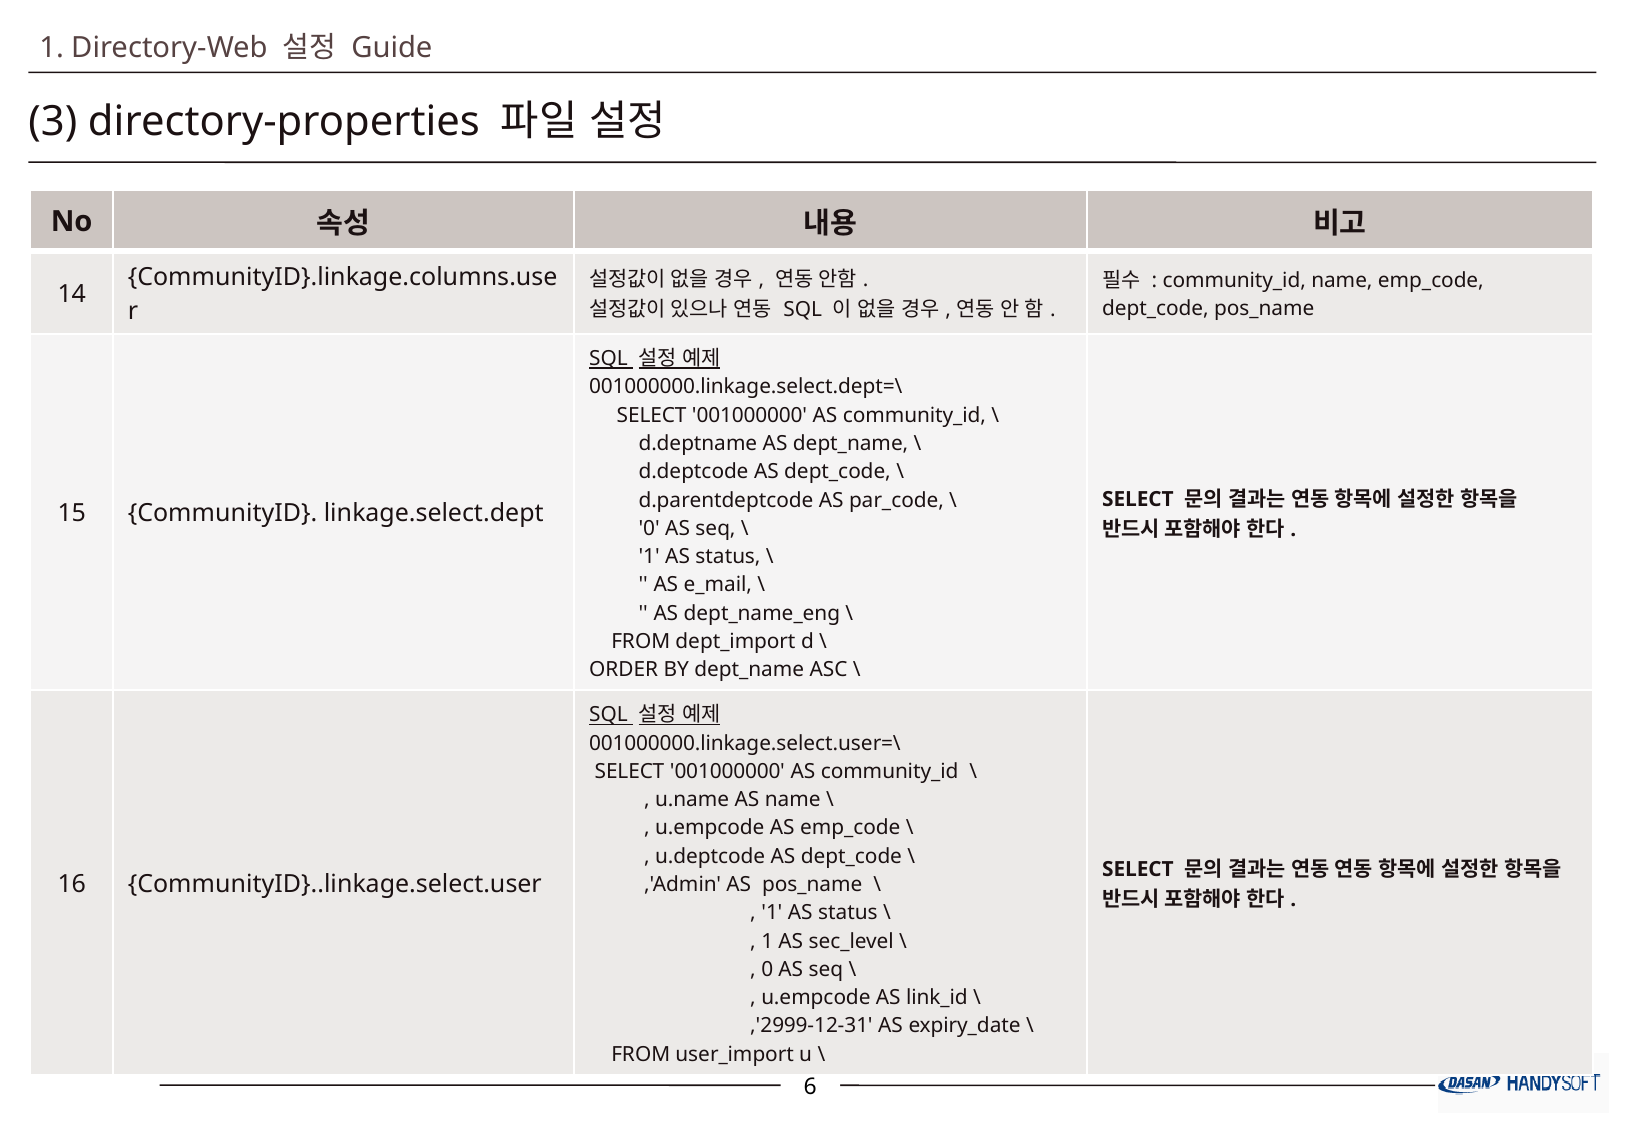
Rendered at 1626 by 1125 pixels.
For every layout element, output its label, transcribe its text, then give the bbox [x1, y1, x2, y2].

picture [1438, 1053, 1609, 1113]
table_cell {CommunityID}..linkage.select.user [114, 691, 573, 1074]
table_cell SQL 설정 예제 001000000.linkage.select.dept=\ SELECT '001000000' AS community_id, \ d.deptname AS dept_name, \ d.deptcode AS dept_code, \ d.parentdeptcode AS par_code, \ '0' AS seq, \ '1' AS status, \ '' AS e_mail, \ '' AS dept_name_eng \ FROM dept_import d \ ORDER BY dept_name ASC \ [575, 335, 1086, 689]
table_header 내용 [575, 191, 1086, 248]
table_cell 15 [31, 335, 112, 689]
text_box 1. Directory-Web 설정 Guide [24, 21, 448, 71]
table_cell {CommunityID}. linkage.select.dept [114, 335, 573, 689]
table_cell SELECT 문의 결과는 연동 연동 항목에 설정한 항목을 반드시 포함해야 한다. [1088, 691, 1592, 1074]
table_cell 필수 : community_id, name, emp_code, dept_code, pos_name [1088, 254, 1592, 333]
slide_number 6 [780, 1076, 841, 1105]
table_header 비고 [1088, 191, 1592, 248]
table_header No [31, 191, 112, 248]
table_cell 설정값이 없을 경우, 연동 안함. 설정값이 있으나 연동 SQL 이 없을 경우,연동 안 함. [575, 254, 1086, 333]
table_cell SQL 설정 예제 001000000.linkage.select.user=\ SELECT '001000000' AS community_id \ , u.name AS name \ , u.empcode AS emp_code \ , u.deptcode AS dept_code \ ,'Admin' AS pos_name \ , '1' AS status \ , 1 AS sec_level \ , 0 AS seq \ , u.empcode AS link_id \ ,'2999-12-31' AS expiry_date \ FROM user_import u \ [575, 691, 1086, 1074]
table_cell {CommunityID}.linkage.columns.user [114, 254, 573, 333]
table_header 속성 [114, 191, 573, 248]
title (3) directory-properties 파일 설정 [28, 74, 1594, 163]
table_cell 16 [31, 691, 112, 1074]
table_cell 14 [31, 254, 112, 333]
table_cell SELECT 문의 결과는 연동 항목에 설정한 항목을 반드시 포함해야 한다. [1088, 335, 1592, 689]
